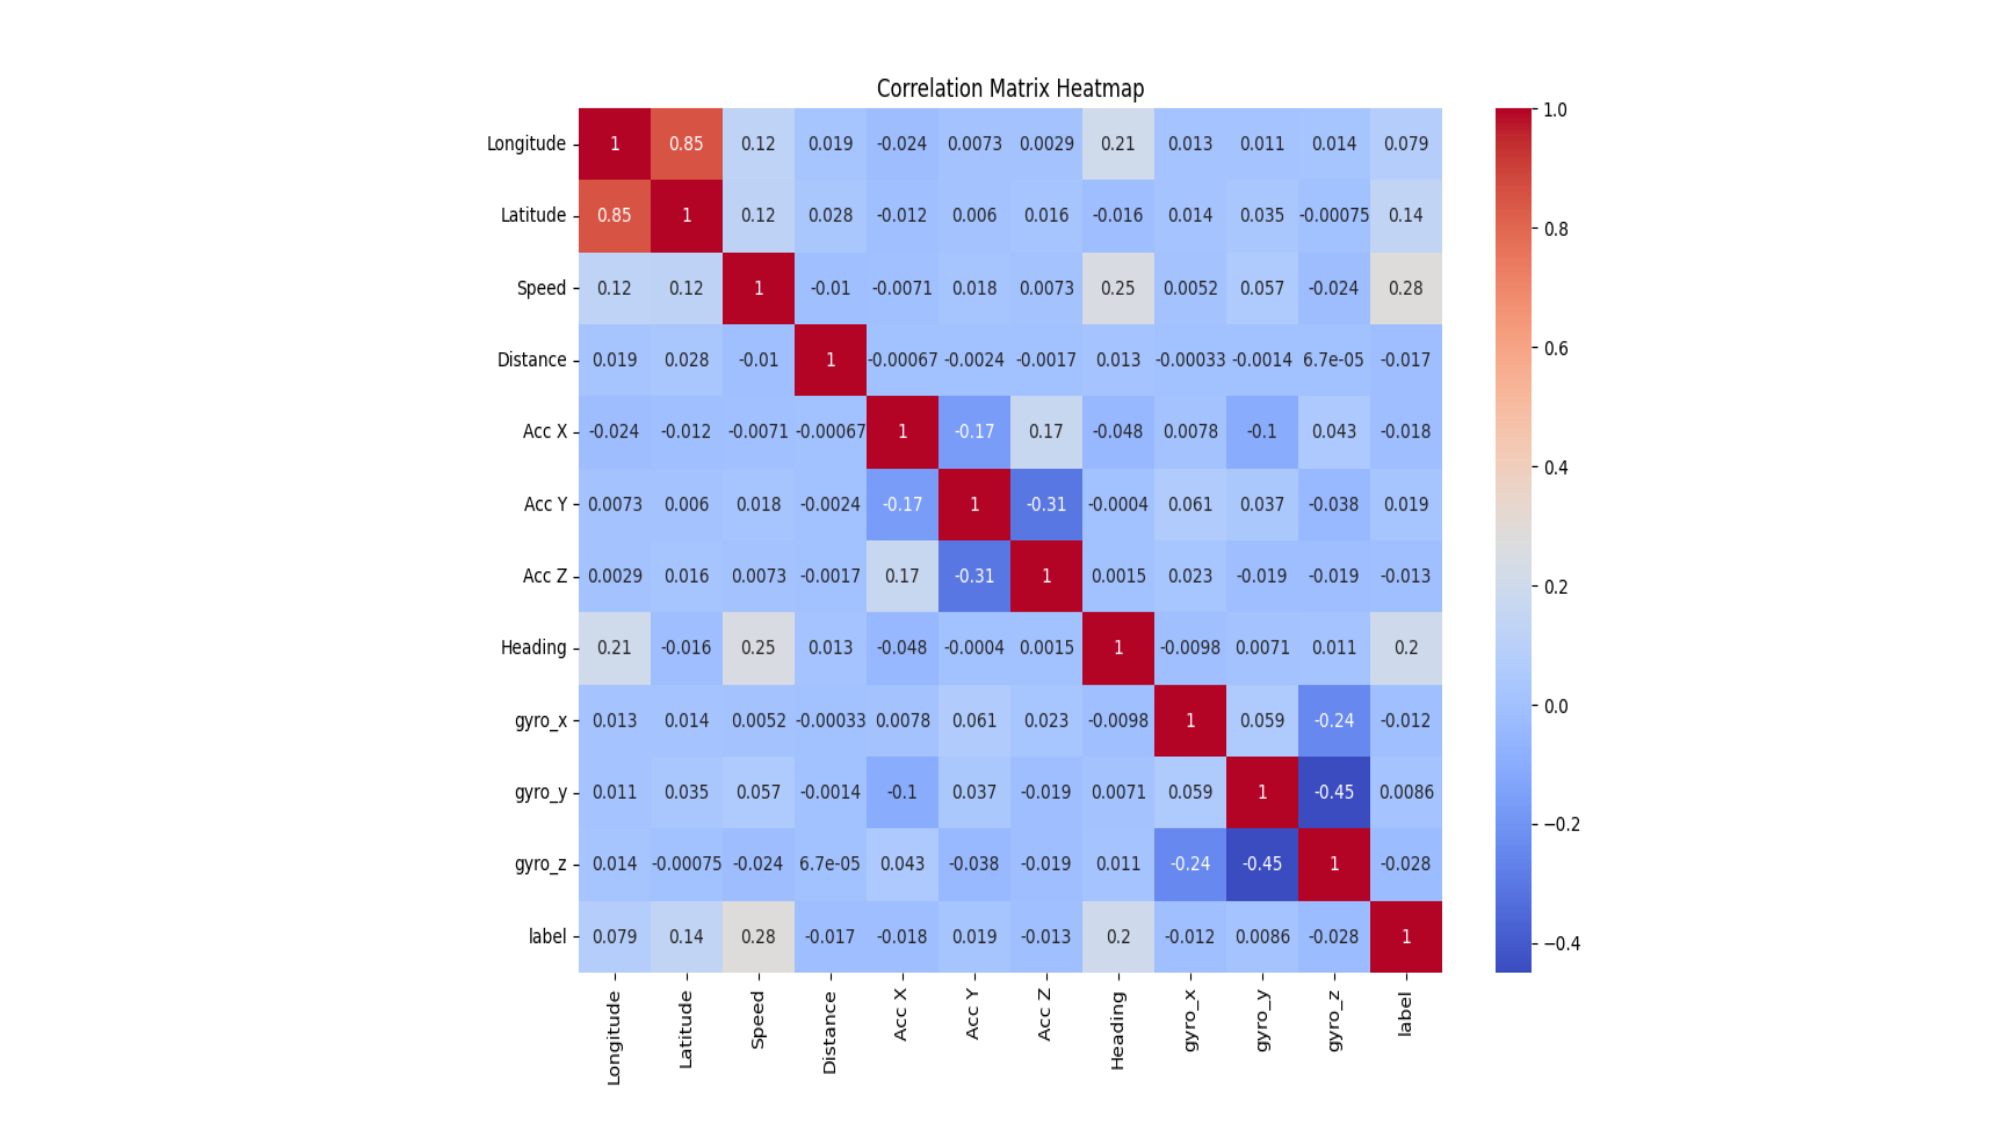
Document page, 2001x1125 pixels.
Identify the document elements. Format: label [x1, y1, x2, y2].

picture [479, 69, 1585, 1088]
